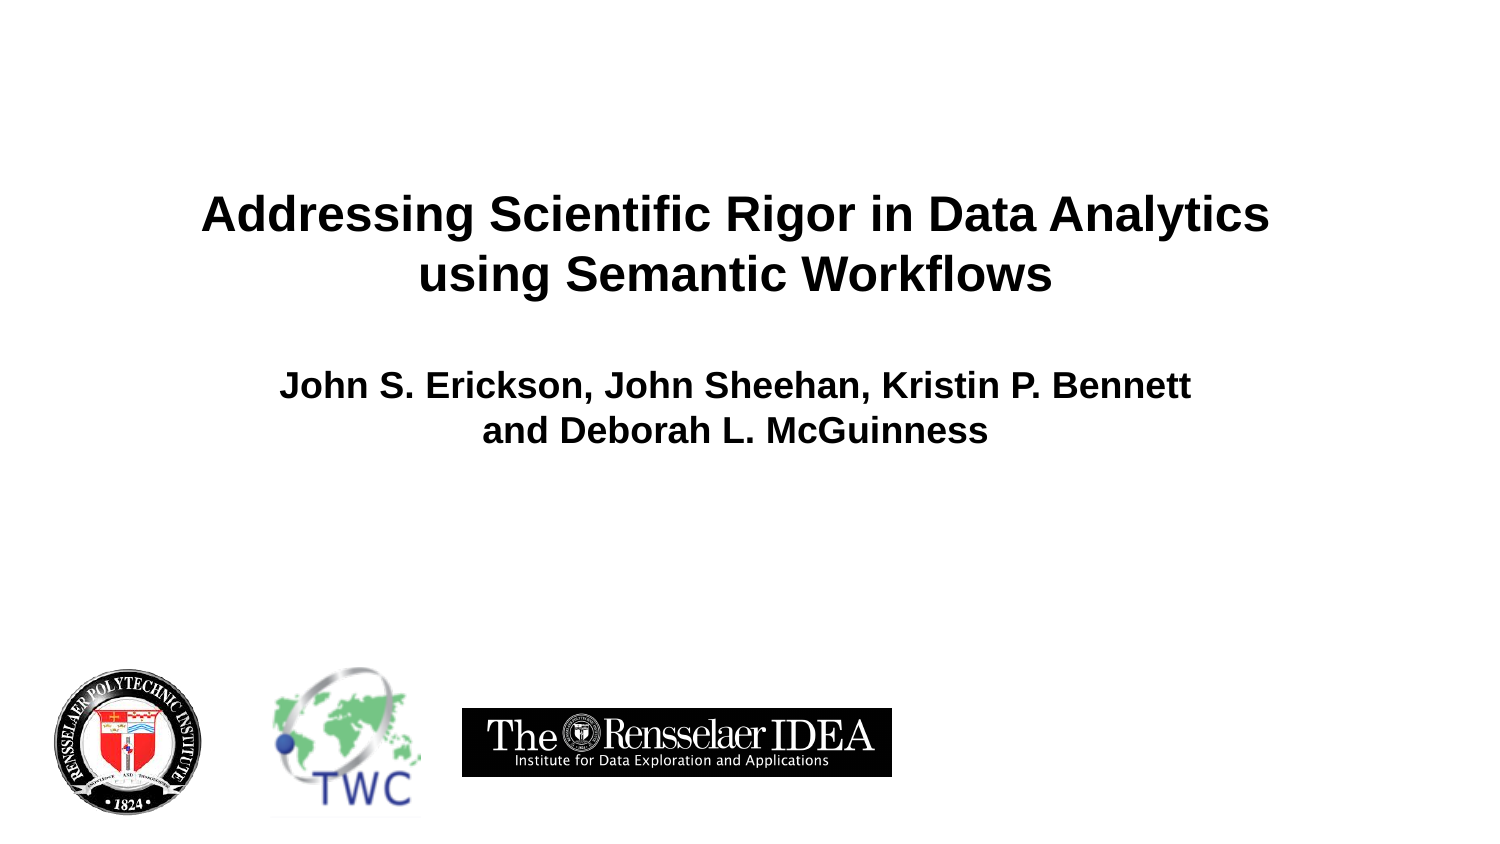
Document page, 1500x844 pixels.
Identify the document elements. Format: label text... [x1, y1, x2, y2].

title Addressing Scientific Rigor in Data Analytics using Semantic Workflows John S. Erickson, John Sheehan, Kristin P. Bennett and Deborah L. McGuinness [50, 166, 1421, 221]
picture [270, 666, 421, 818]
picture [462, 707, 892, 777]
picture [18, 663, 230, 822]
